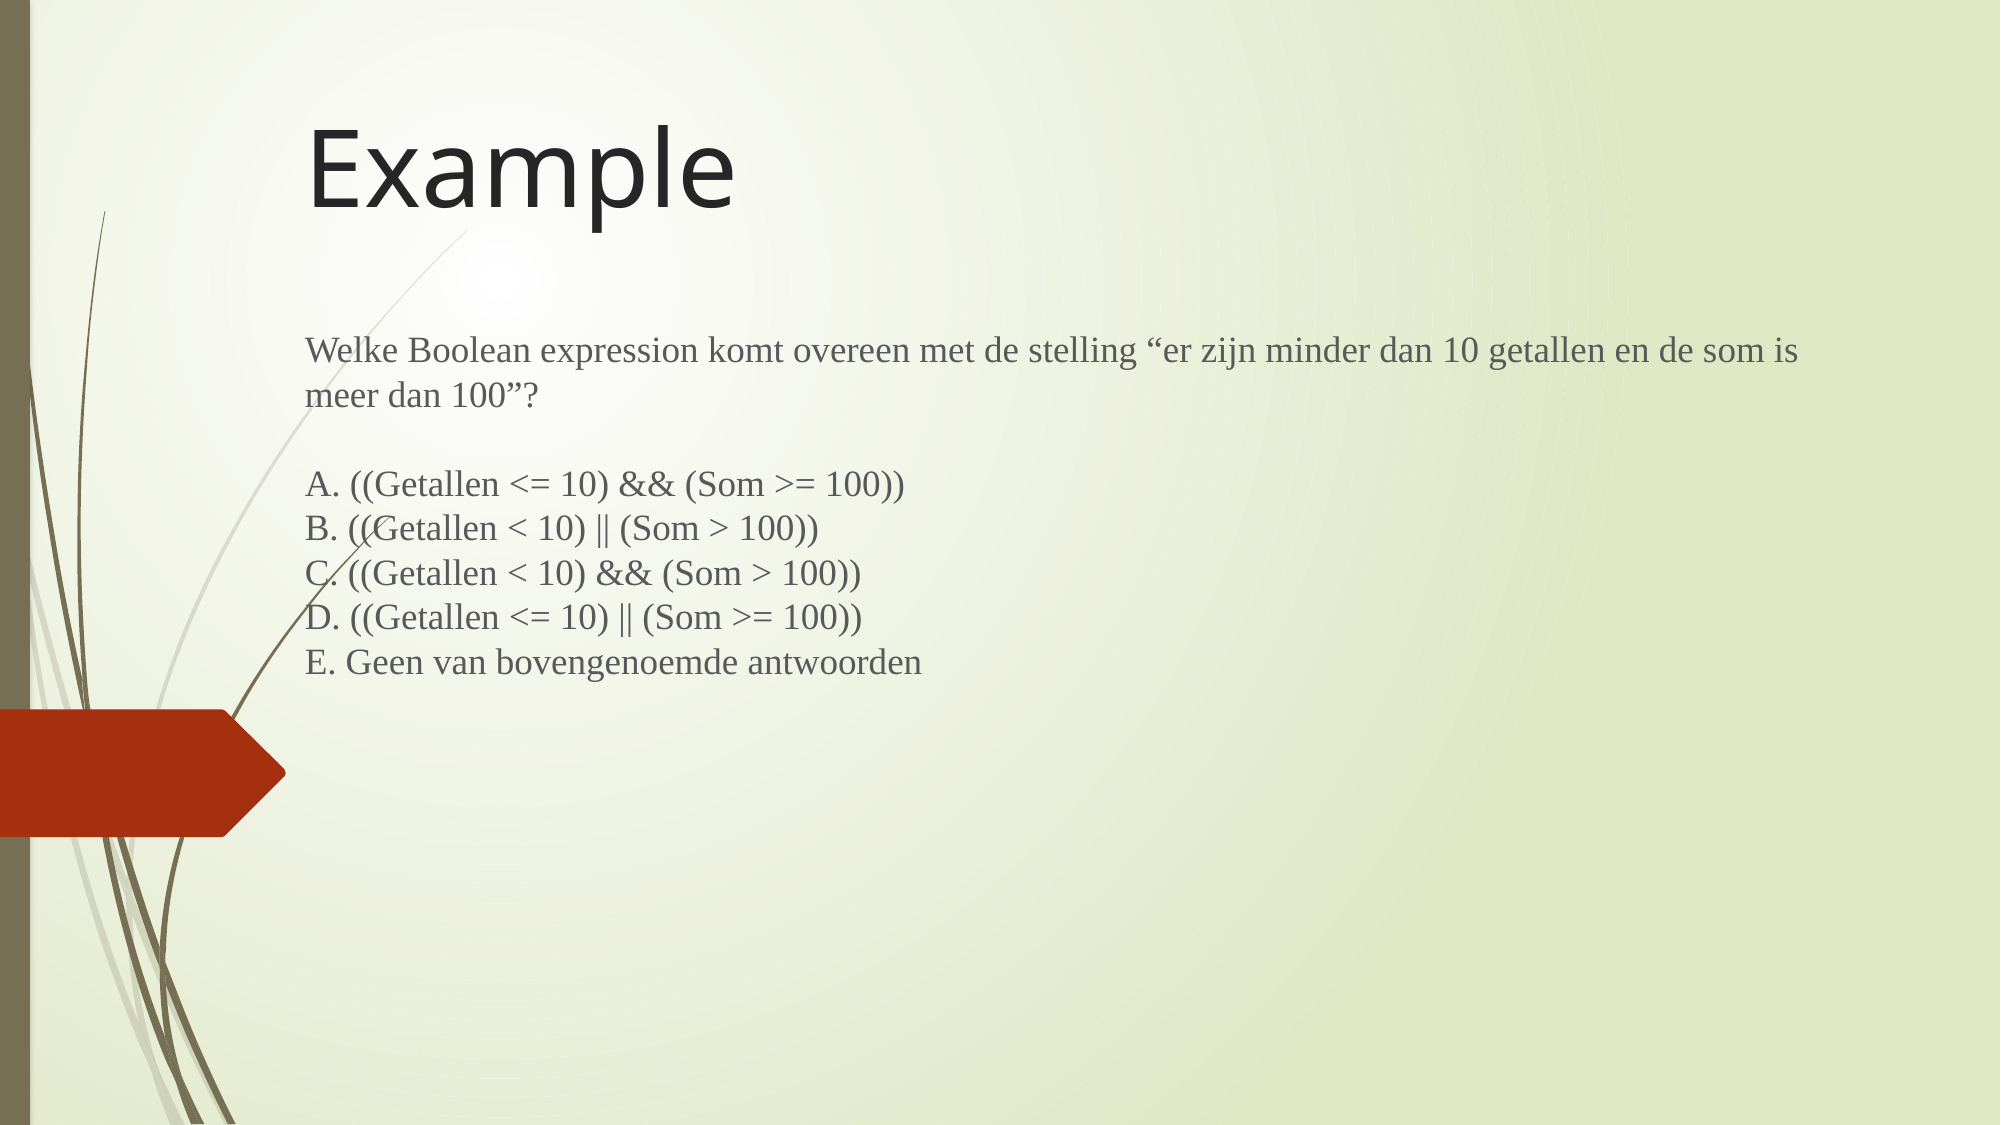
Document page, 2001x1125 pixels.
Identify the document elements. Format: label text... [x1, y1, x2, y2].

title Example [289, 90, 1753, 237]
subtitle Welke Boolean expression komt overeen met de stelling “er zijn minder dan 10 getallen en de som is meer dan 100”? A. ((Getallen <= 10) && (Som >= 100)) B. ((Getallen < 10) || (Som > 100)) C. ((Getallen < 10) && (Som > 100)) D. ((Getallen <= 10) || (Som >= 100)) E. Geen van bovengenoemde antwoorden [289, 318, 1873, 692]
